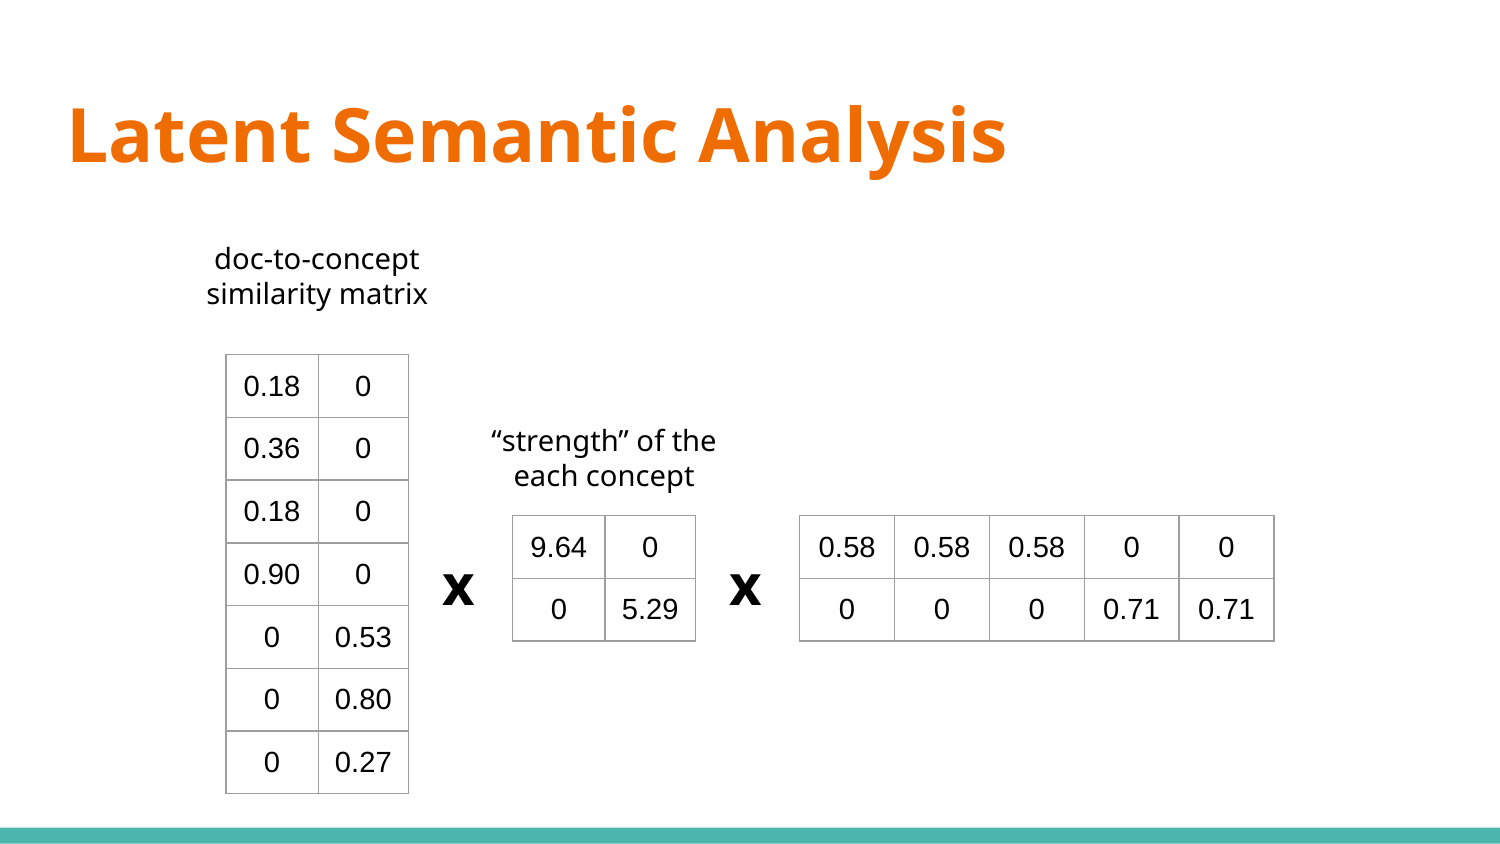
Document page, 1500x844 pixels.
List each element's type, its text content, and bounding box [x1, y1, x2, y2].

table_header 9.64 [513, 516, 604, 578]
table_header 0 [606, 516, 695, 578]
table_cell 0 [227, 669, 318, 730]
table_cell 0 [319, 481, 408, 542]
table_header 0.58 [895, 516, 989, 578]
table_cell 0 [800, 579, 894, 640]
text_box “strength” of the each concept [464, 407, 745, 500]
table_header 0 [1085, 516, 1178, 578]
table_header 0 [319, 355, 408, 417]
text_box doc-to-concept similarity matrix [164, 225, 470, 318]
table_header 0 [1180, 516, 1273, 578]
table_cell 0.71 [1085, 579, 1178, 640]
table_cell 0.27 [319, 732, 408, 793]
table_cell 0.18 [227, 481, 318, 542]
table_cell 0.36 [227, 418, 318, 479]
table_cell 0 [319, 544, 408, 605]
table_cell 0 [513, 579, 604, 640]
table_header 0.18 [227, 355, 318, 417]
text_box x [714, 533, 781, 626]
table_cell 0 [227, 732, 318, 793]
table_cell 0.53 [319, 606, 408, 668]
table_cell 5.29 [606, 579, 695, 640]
table_cell 0.90 [227, 544, 318, 605]
title Latent Semantic Analysis [51, 72, 1449, 189]
table_cell 0 [990, 579, 1084, 640]
text_box x [427, 533, 494, 626]
table_cell 0 [319, 418, 408, 479]
table_cell 0.71 [1180, 579, 1273, 640]
table_cell 0.80 [319, 669, 408, 730]
table_cell 0 [895, 579, 989, 640]
table_header 0.58 [800, 516, 894, 578]
table_header 0.58 [990, 516, 1084, 578]
table_cell 0 [227, 606, 318, 668]
